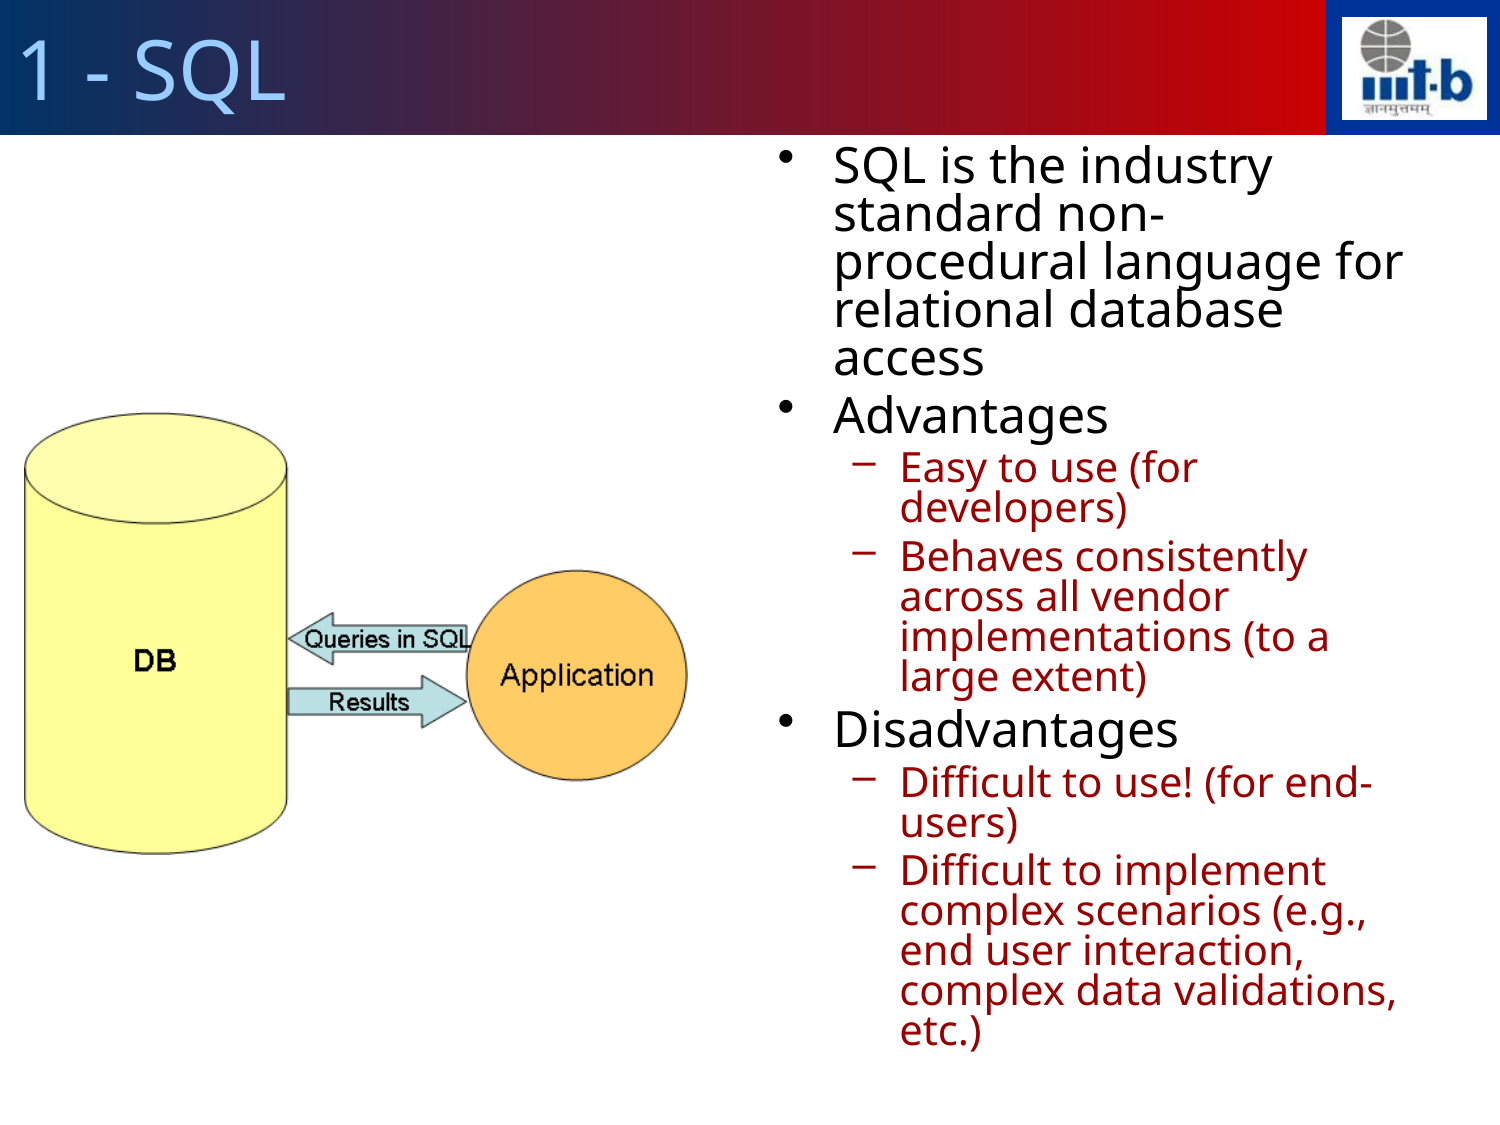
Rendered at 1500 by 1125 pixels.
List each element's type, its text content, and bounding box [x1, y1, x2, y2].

picture [1342, 17, 1487, 120]
picture [24, 412, 688, 855]
list SQL is the industry standard non-procedural language for relational database access Advantages Easy to use (for developers) Behaves consistently across all vendor implementations (to a large extent) Disadvantages Difficult to use! (for end-users) Difficult to implement complex scenarios (e.g., end user interaction, complex data validations, etc.) [762, 137, 1425, 1100]
title 1 - SQL [0, 0, 1326, 135]
